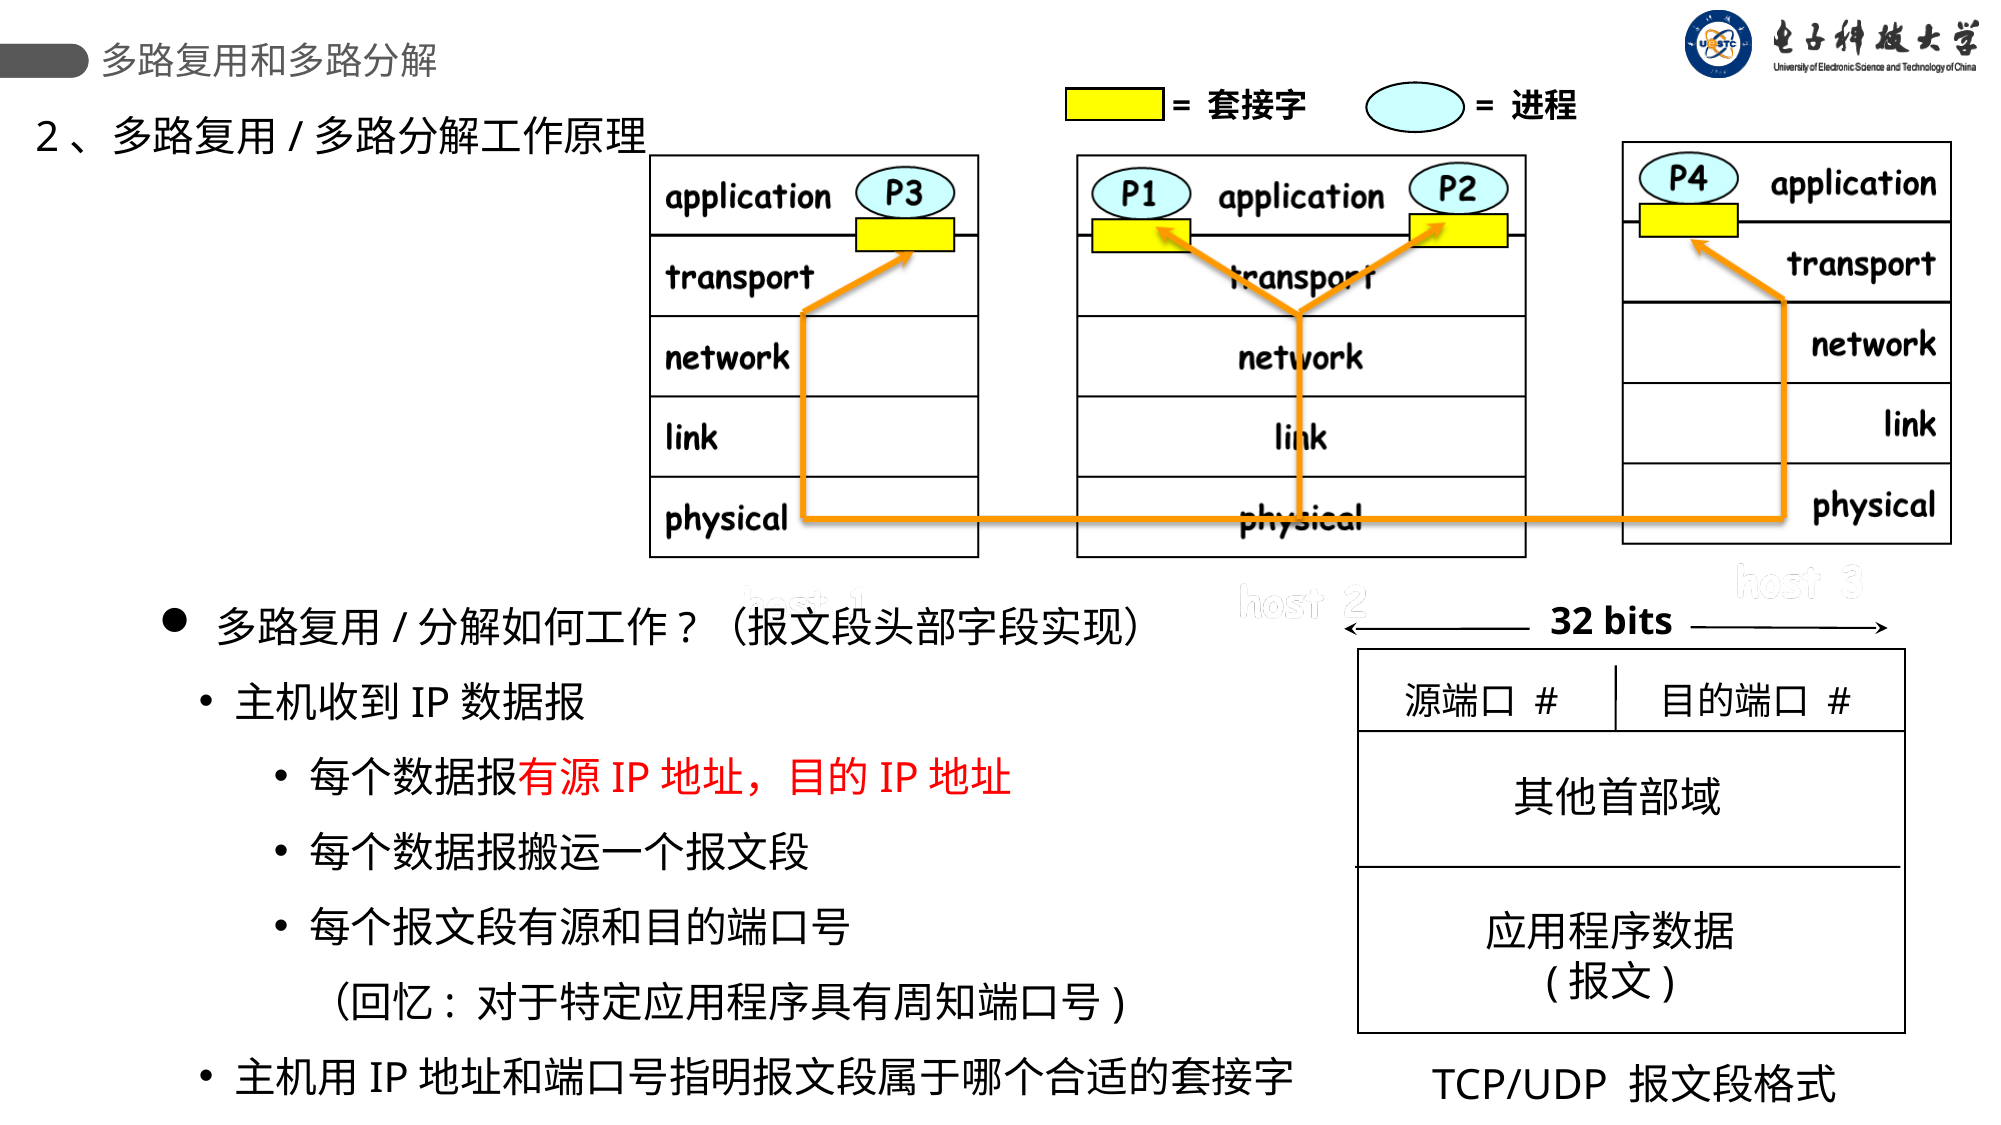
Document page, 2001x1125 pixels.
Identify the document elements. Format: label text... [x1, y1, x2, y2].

text_box 多路复用/分解如何工作?（报文段头部字段实现） 主机收到IP数据报 每个数据报有源IP地址，目的IP地址 每个数据报搬运一个报文段 每个报文段有源和目的端口号 （回忆: 对于特定应用程序具有周知端口号) 主机用IP地址和端口号指明报文段属于哪个合适的套接字 [144, 568, 1334, 1109]
text_box [1358, 732, 1905, 1034]
text_box 源端口 # [1389, 669, 1574, 730]
picture [1685, 10, 1979, 78]
picture [644, 141, 1957, 656]
text_box 应用程序数据 (报文) [1469, 896, 1751, 1012]
text_box 2、多路复用/多路分解工作原理 [20, 102, 663, 167]
text_box 多路复用和多路分解 [100, 28, 450, 91]
text_box [1358, 656, 1905, 731]
text_box [1366, 82, 1460, 132]
text_box 目的端口 # [1644, 669, 1867, 730]
text_box = 进程 [1460, 76, 1593, 132]
text_box 其他首部域 [1498, 763, 1738, 829]
text_box = 套接字 [1157, 76, 1323, 132]
text_box [1066, 88, 1157, 121]
text_box TCP/UDP 报文段格式 [1416, 1050, 1853, 1116]
